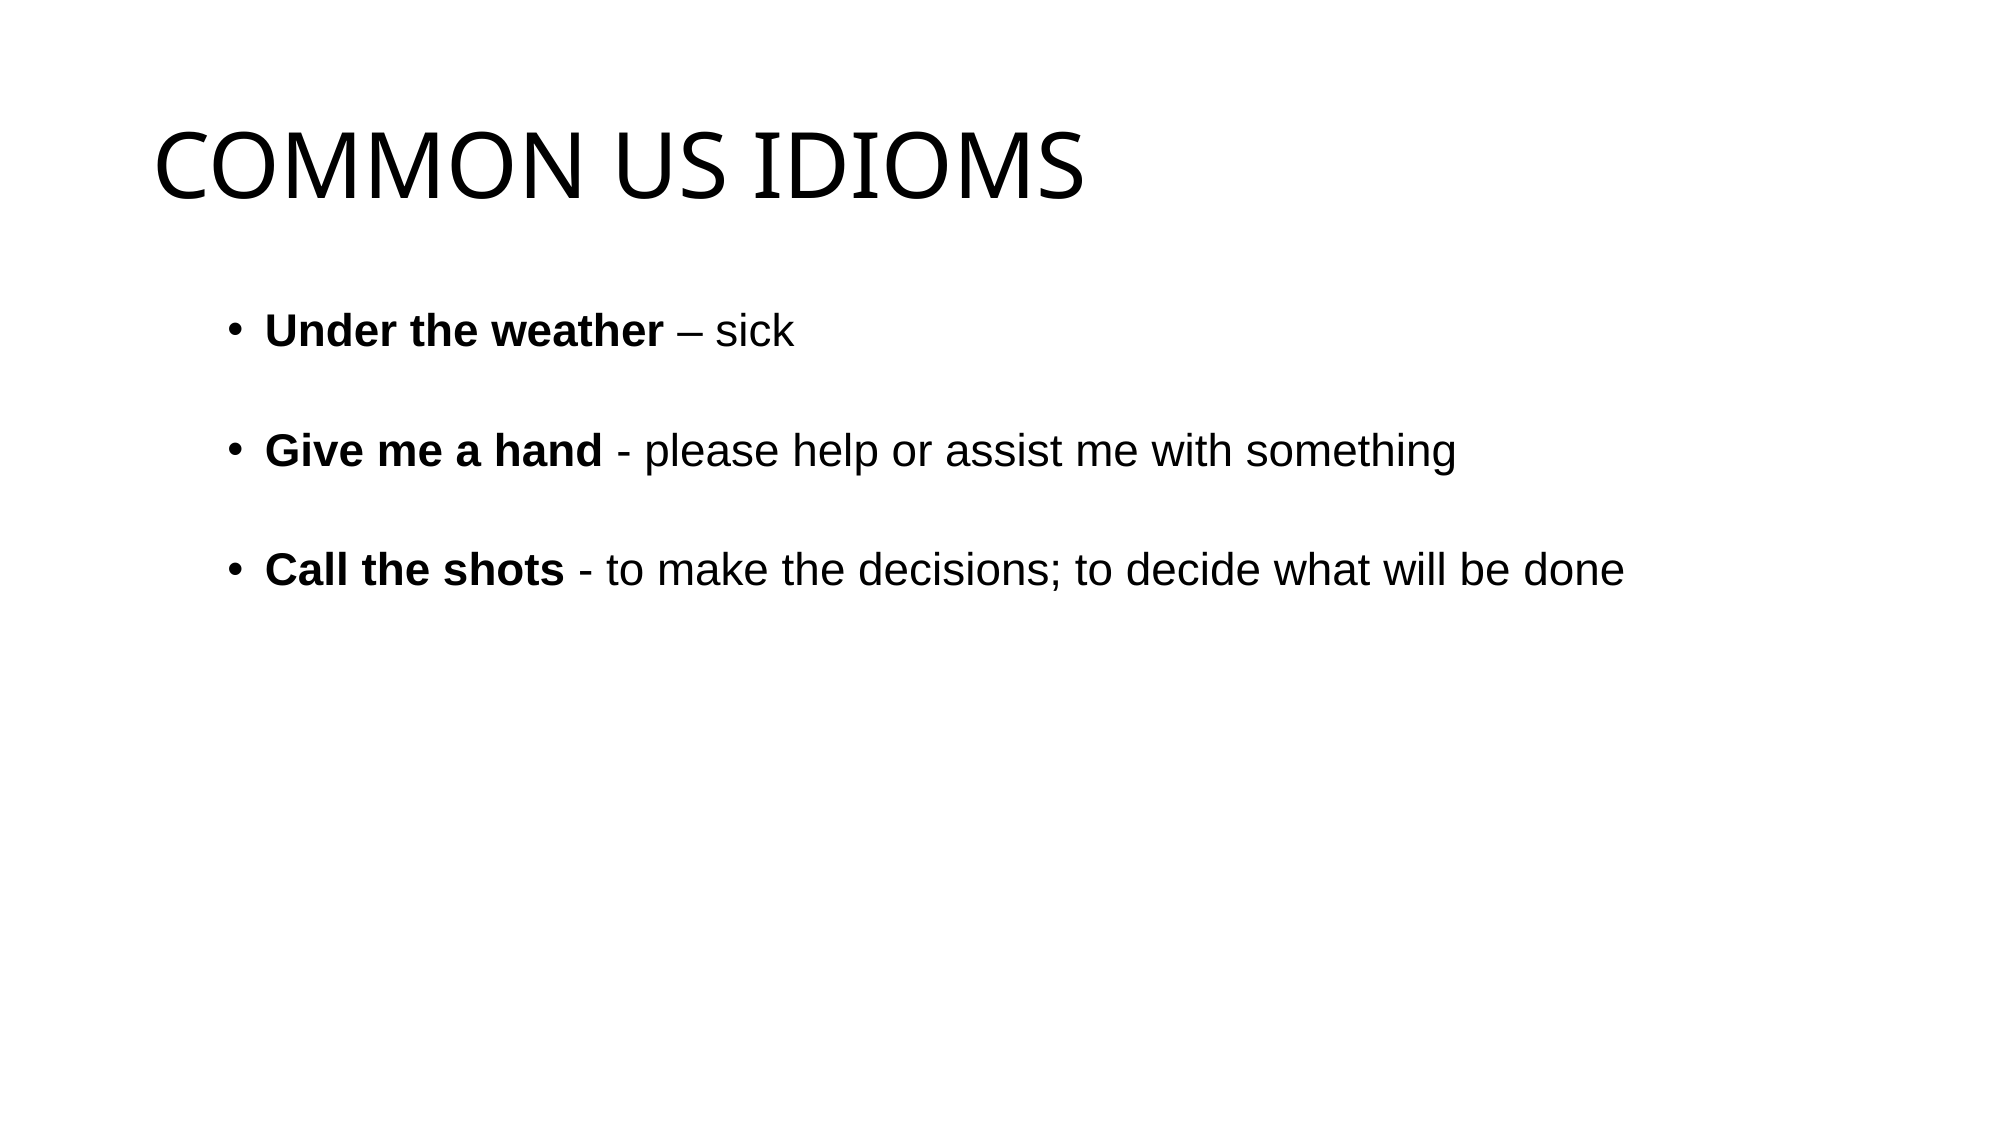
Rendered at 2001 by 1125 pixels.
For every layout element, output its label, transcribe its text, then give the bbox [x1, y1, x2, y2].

title COMMON US IDIOMS [137, 59, 1863, 278]
list Under the weather – sick Give me a hand - please help or assist me with something Call the shots - to make the decisions; to decide what will be done [137, 299, 1863, 1014]
